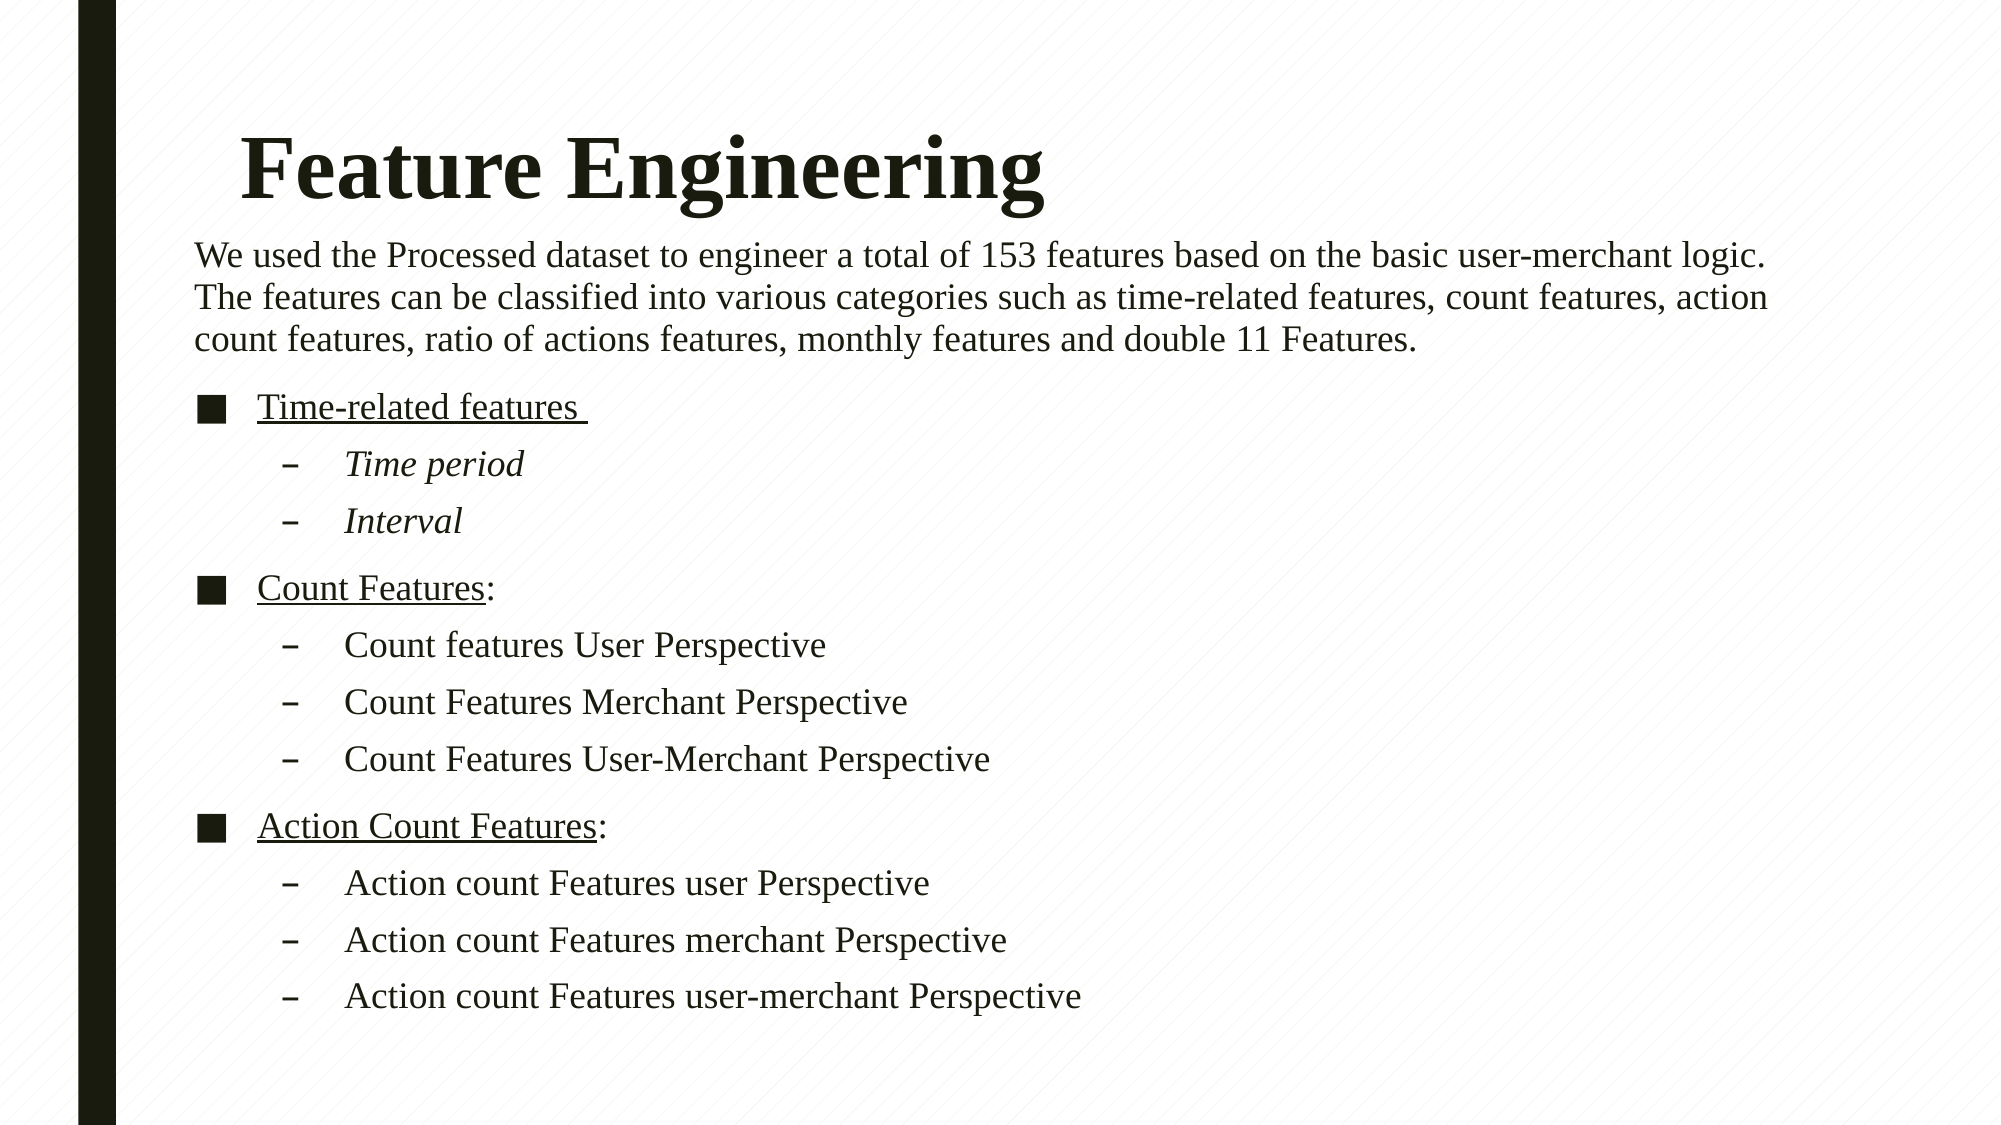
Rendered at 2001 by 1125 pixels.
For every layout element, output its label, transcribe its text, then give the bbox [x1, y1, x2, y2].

list We used the Processed dataset to engineer a total of 153 features based on the basic user-merchant logic. The features can be classified into various categories such as time-related features, count features, action count features, ratio of actions features, monthly features and double 11 Features. Time-related features Time period Interval Count Features: Count features User Perspective Count Features Merchant Perspective Count Features User-Merchant Perspective Action Count Features: Action count Features user Perspective Action count Features merchant Perspective Action count Features user-merchant Perspective [179, 226, 1800, 1125]
title Feature Engineering [225, 112, 1800, 226]
